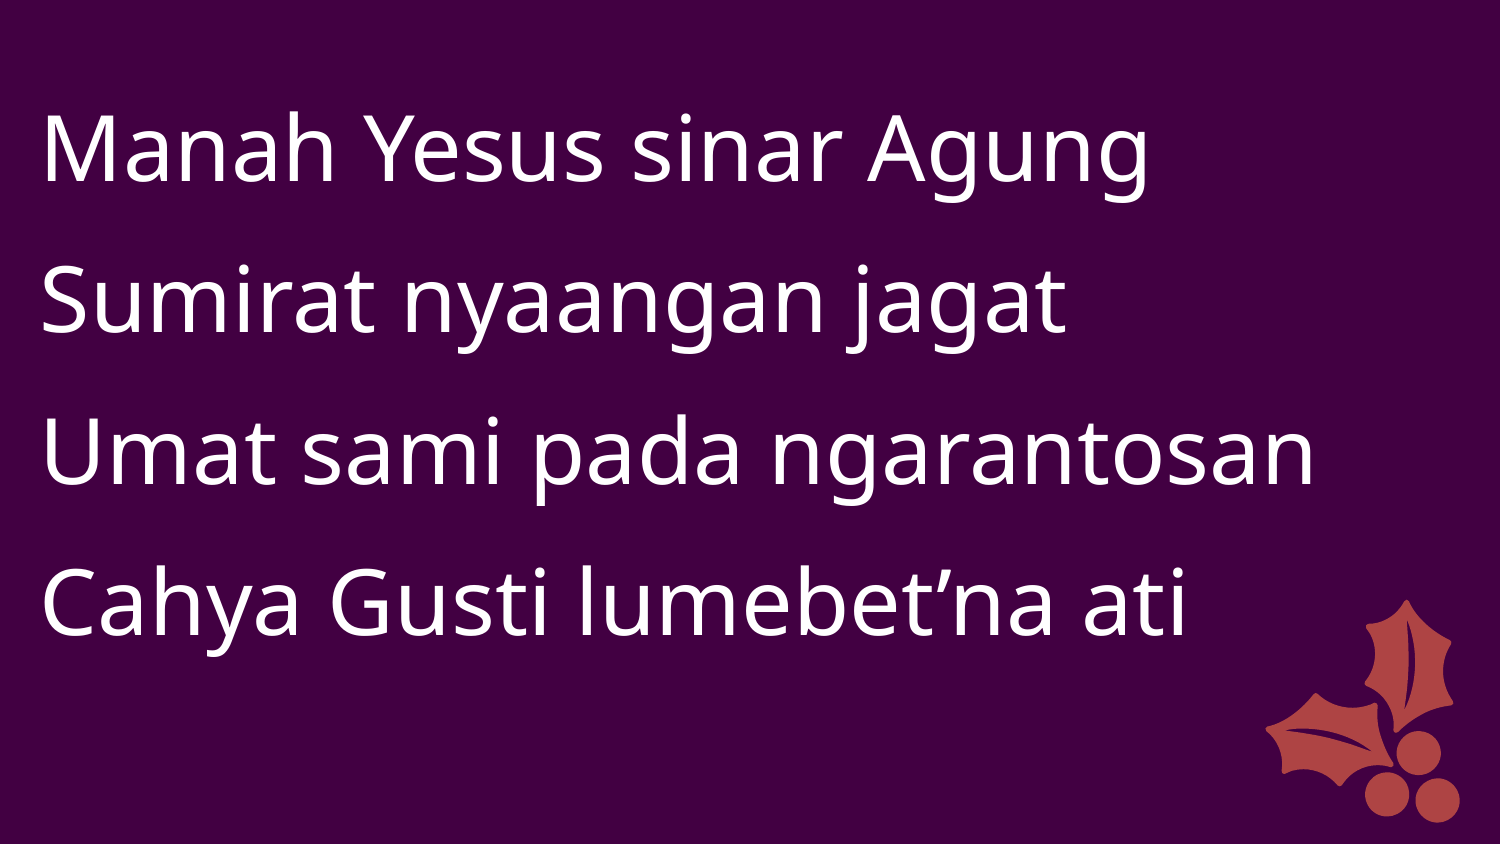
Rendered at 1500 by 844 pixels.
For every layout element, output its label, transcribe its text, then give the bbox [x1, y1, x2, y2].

text_box Manah Yesus sinar Agung Sumirat nyaangan jagat Umat sami pada ngarantosan Cahya Gusti lumebet’na ati [0, 58, 1481, 761]
